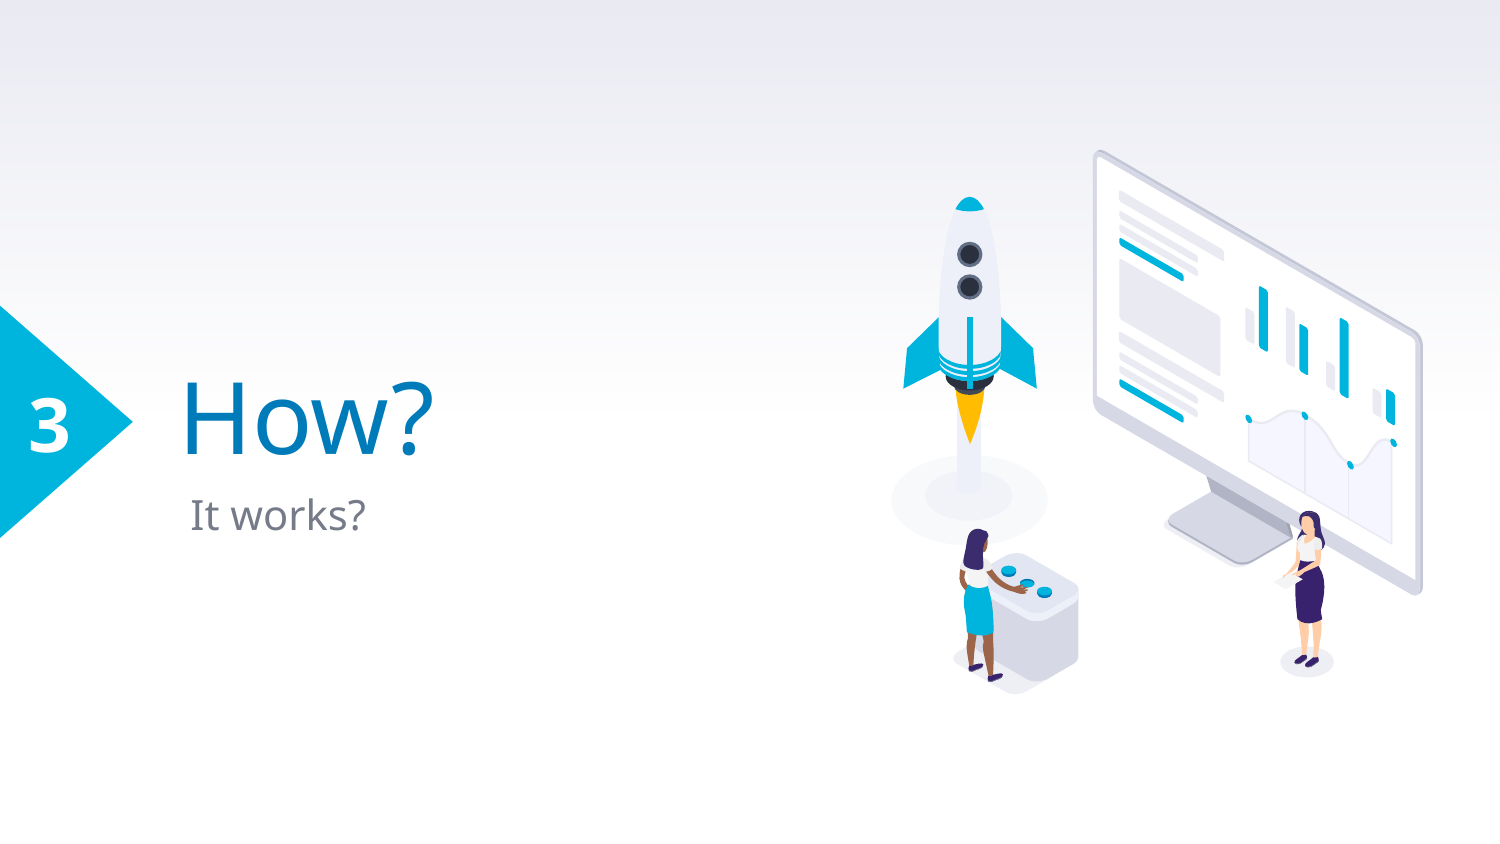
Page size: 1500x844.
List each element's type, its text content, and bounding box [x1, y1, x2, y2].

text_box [891, 149, 1424, 695]
subtitle It works? [190, 483, 690, 547]
title How? [178, 360, 886, 474]
text_box 3 [0, 306, 100, 540]
